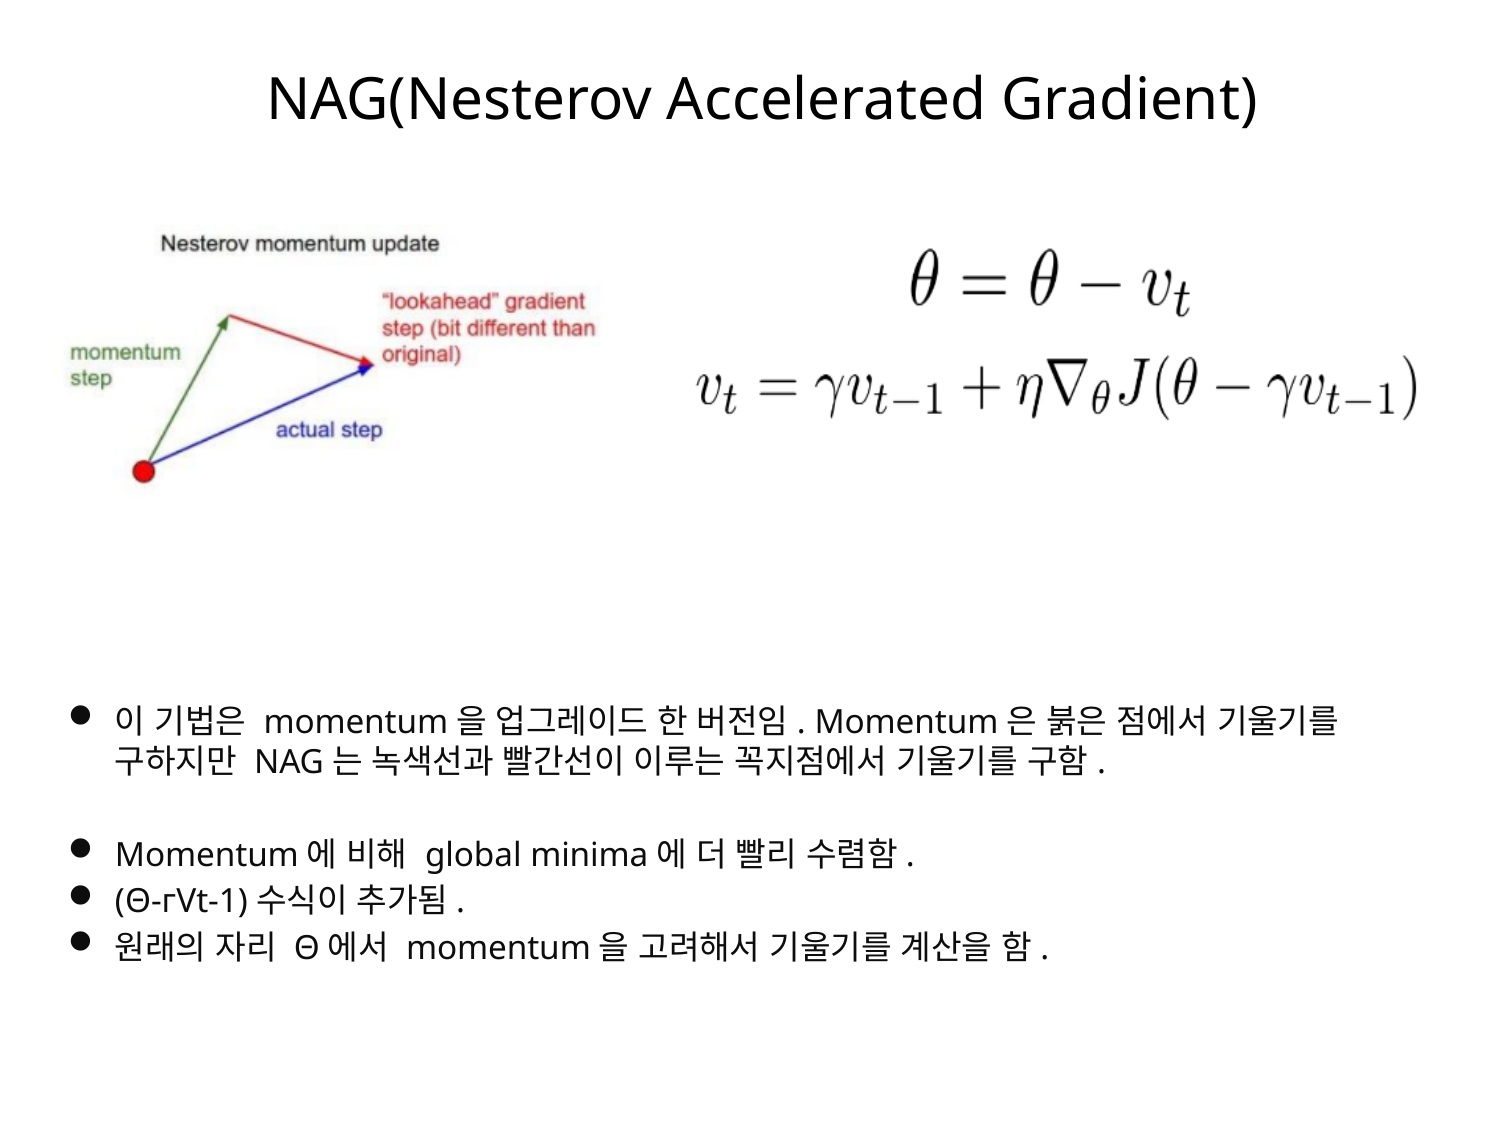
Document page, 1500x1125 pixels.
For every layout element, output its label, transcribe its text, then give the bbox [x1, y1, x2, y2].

subtitle 이 기법은 momentum을 업그레이드 한 버전임. Momentum은 붉은 점에서 기울기를 구하지만 NAG는 녹색선과 빨간선이 이루는 꼭지점에서 기울기를 구함. Momentum에 비해 global minima에 더 빨리 수렴함. (Θ-гVt-1)수식이 추가됨. 원래의 자리 Θ에서 momentum을 고려해서 기울기를 계산을 함. [53, 692, 1447, 1094]
picture [655, 219, 1436, 436]
picture [38, 219, 628, 535]
title NAG(Nesterov Accelerated Gradient) [88, 19, 1436, 173]
